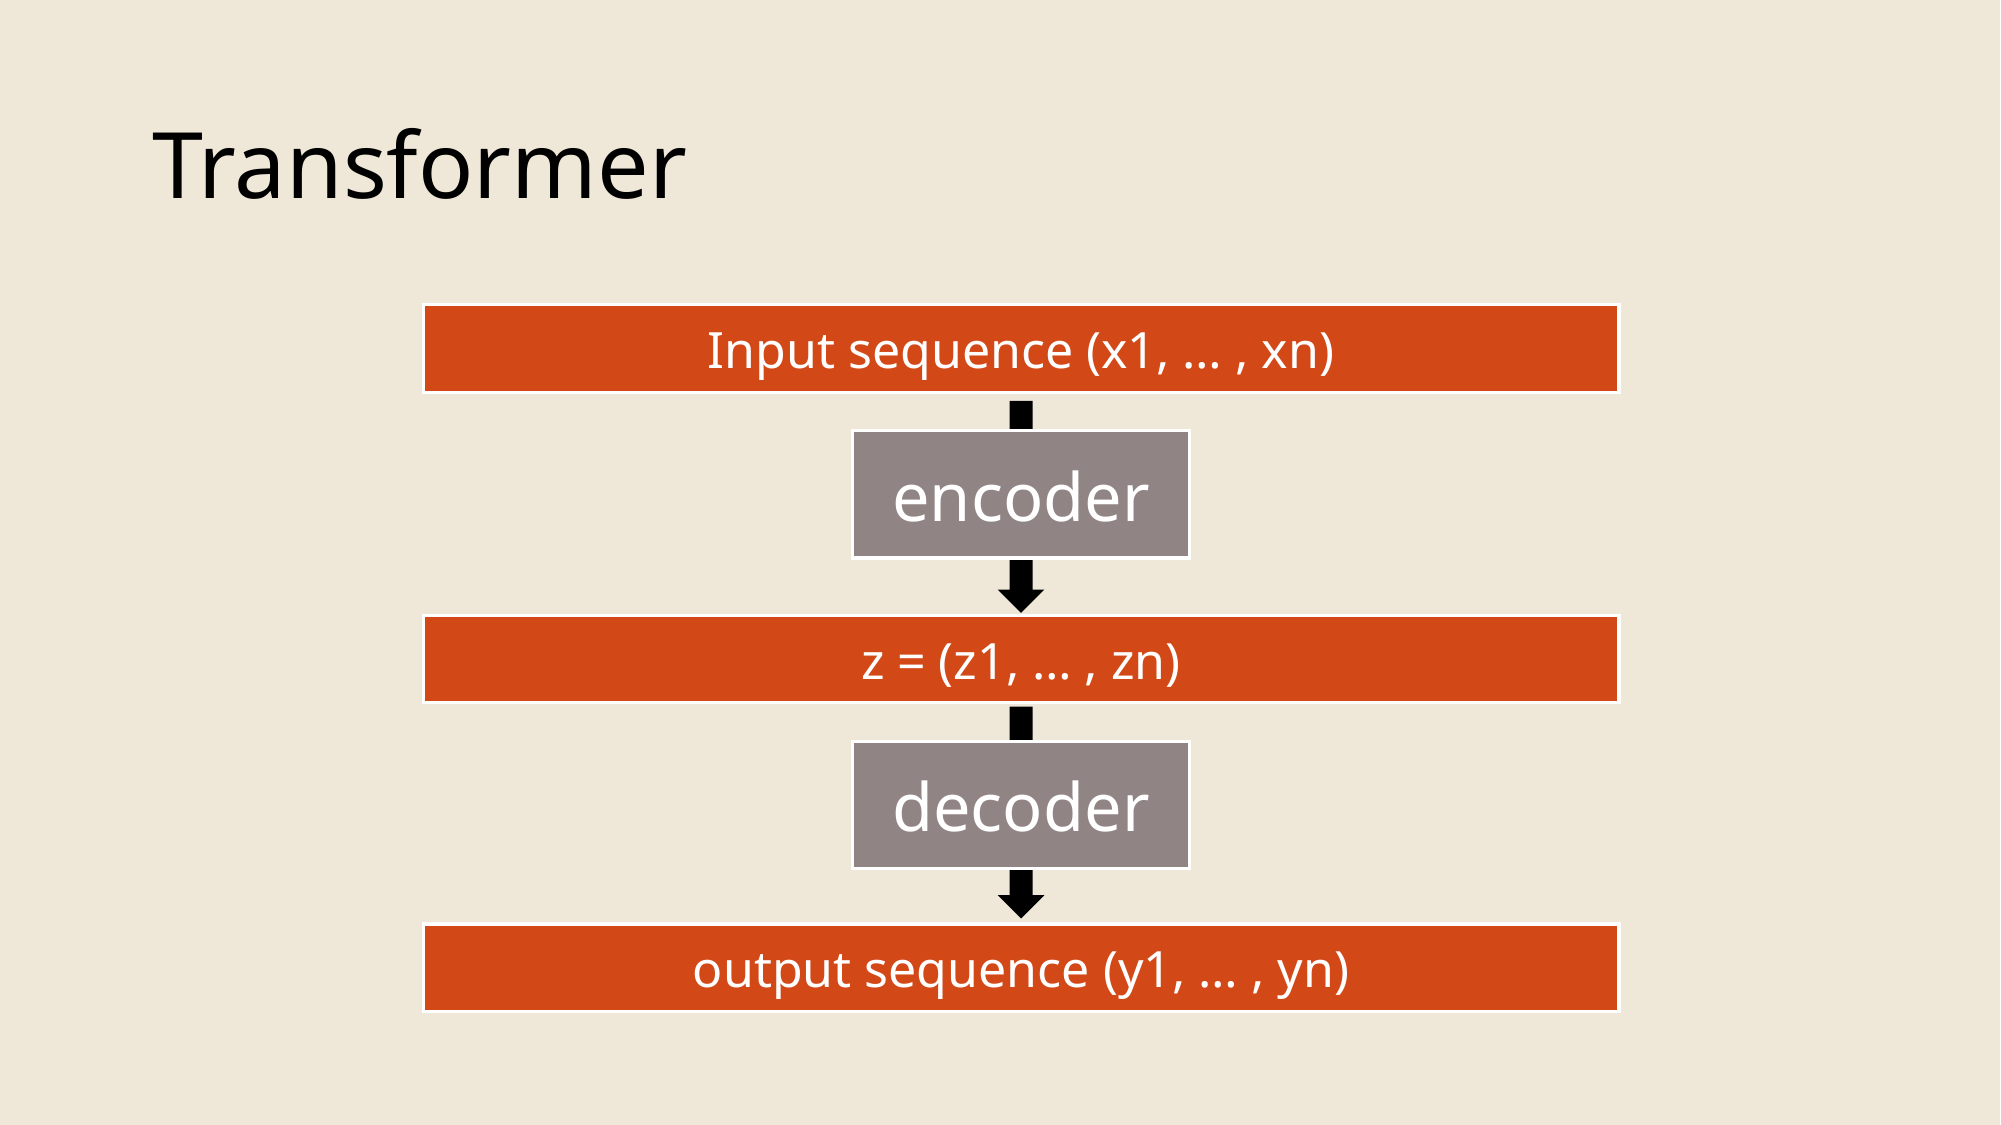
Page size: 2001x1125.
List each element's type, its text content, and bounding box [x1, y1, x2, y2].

text_box encoder [851, 429, 1191, 560]
text_box [997, 560, 1045, 613]
text_box [997, 870, 1045, 919]
text_box decoder [851, 740, 1191, 870]
text_box [1009, 706, 1033, 740]
text_box z = (z1, … , zn) [422, 614, 1621, 704]
text_box output sequence (y1, … , yn) [422, 922, 1621, 1013]
text_box Input sequence (x1, … , xn) [422, 303, 1621, 394]
title Transformer [137, 59, 1863, 278]
text_box [1009, 400, 1033, 429]
